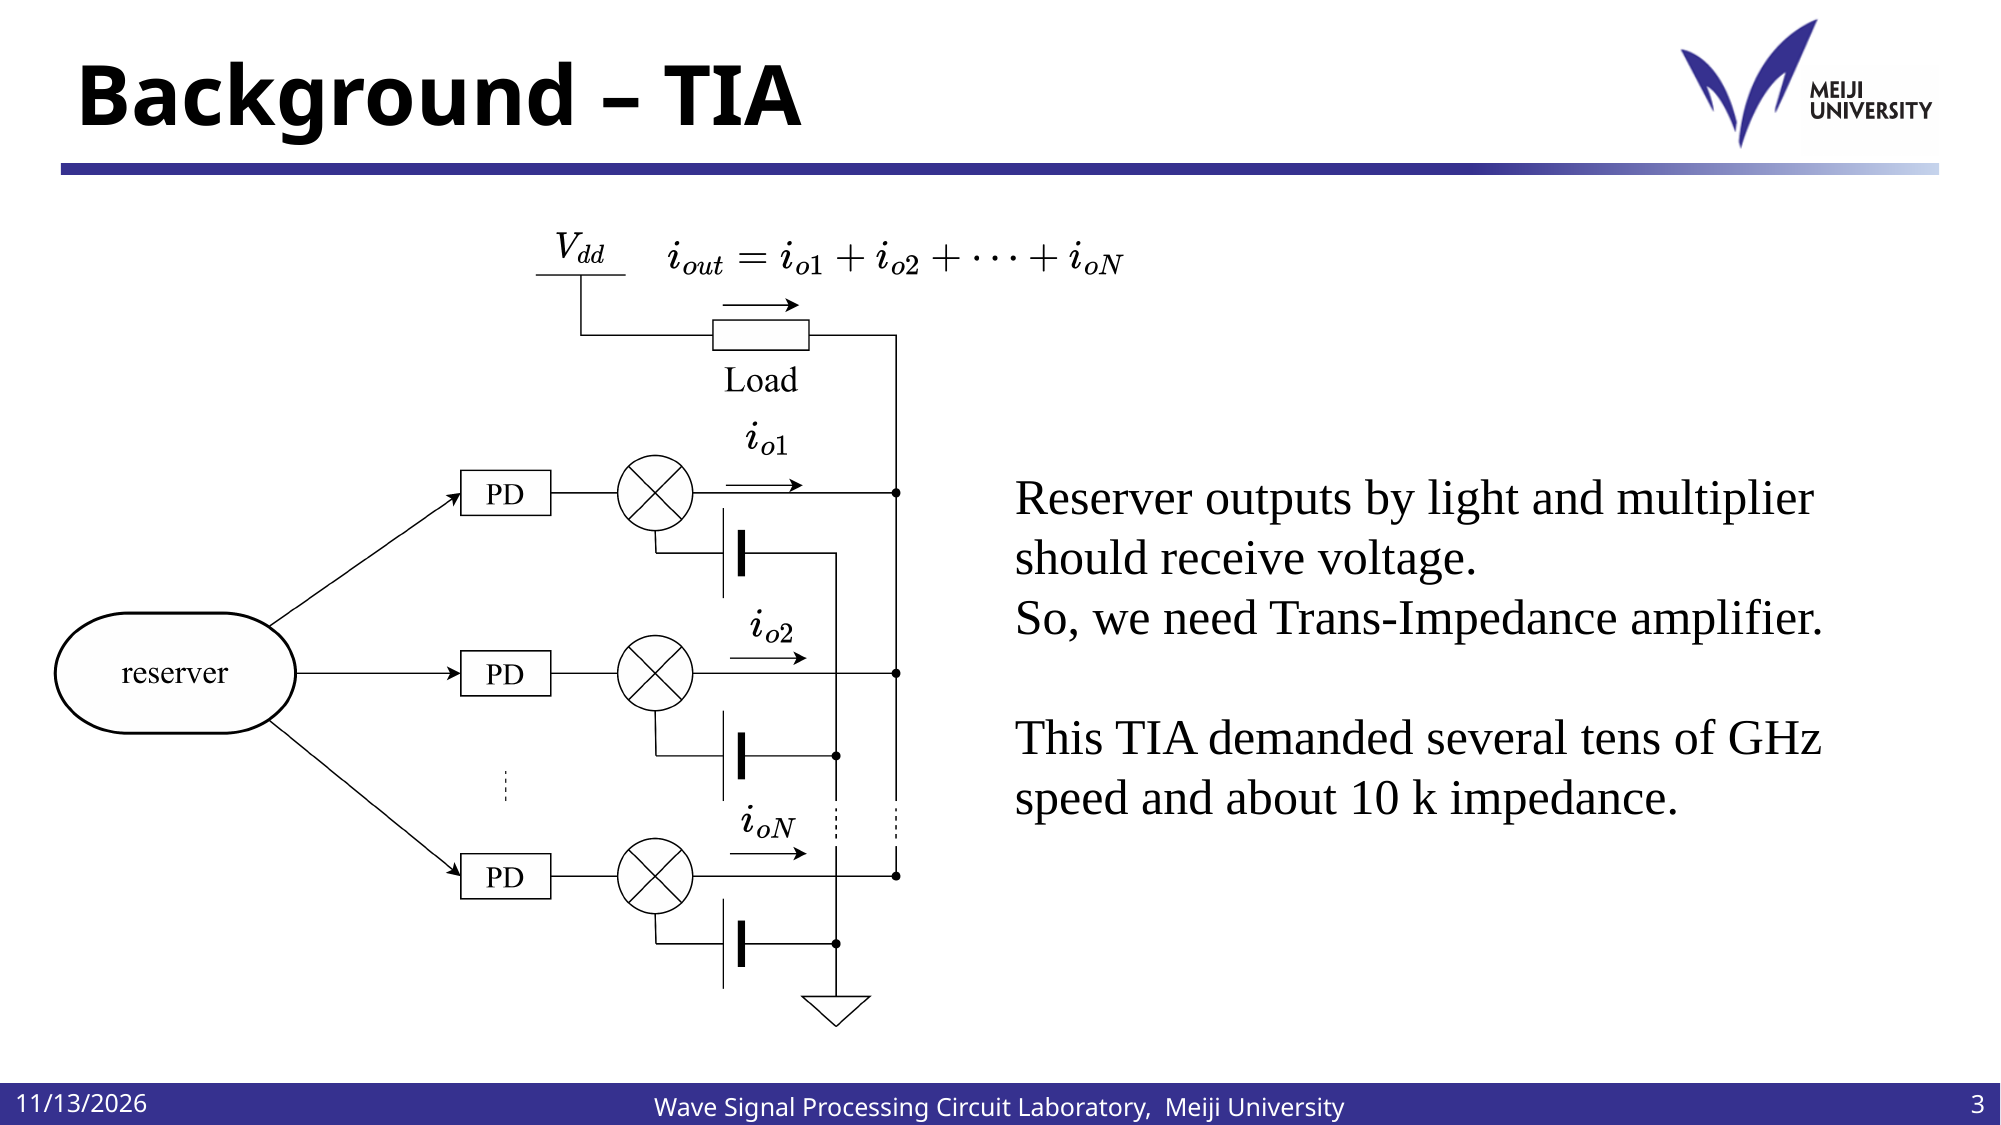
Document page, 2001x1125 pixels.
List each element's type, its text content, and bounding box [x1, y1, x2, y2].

footer Wave Signal Processing Circuit Laboratory, Meiji University [588, 1078, 1412, 1125]
picture [1675, 16, 1939, 156]
picture [53, 214, 1293, 1027]
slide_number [0, 1074, 450, 1125]
slide_number 3 [1550, 1075, 2000, 1125]
title Background – TIA [60, 34, 1786, 164]
